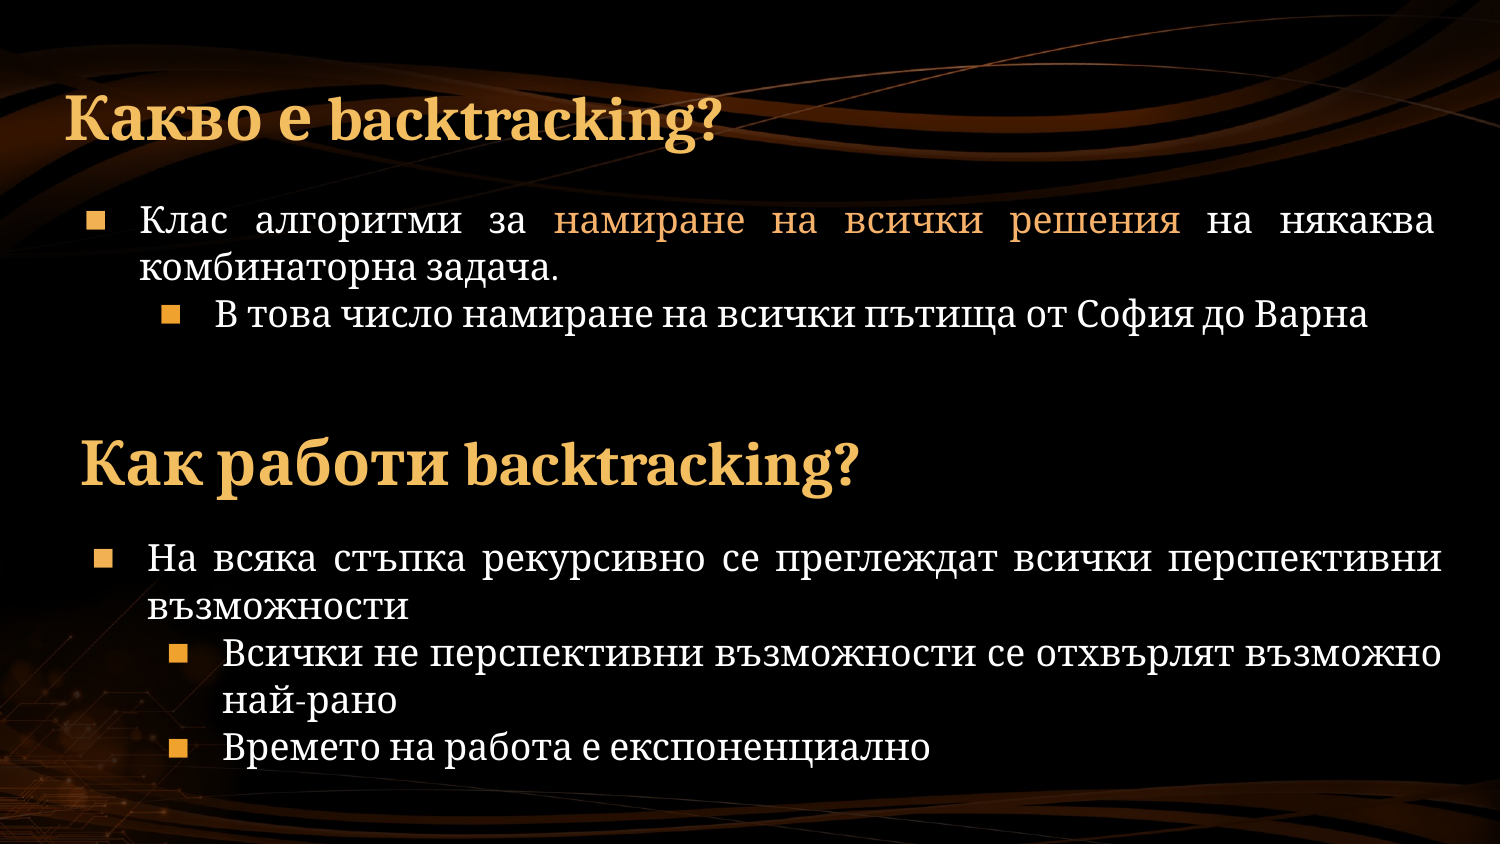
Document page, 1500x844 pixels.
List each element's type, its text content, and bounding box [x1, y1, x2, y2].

title Как работи backtracking? [67, 418, 1466, 513]
picture [0, 0, 1500, 844]
title Какво е backtracking? [51, 72, 1449, 167]
list На всяка стъпка рекурсивно се преглеждат всички перспективни възможности Всички не перспективни възможности се отхвърлят възможно най-рано Времето на работа е експоненциално [58, 527, 1457, 801]
list Клас алгоритми за намиране на всички решения на някаква комбинаторна задача. В това число намиране на всички пътища от София до Варна [51, 189, 1449, 397]
